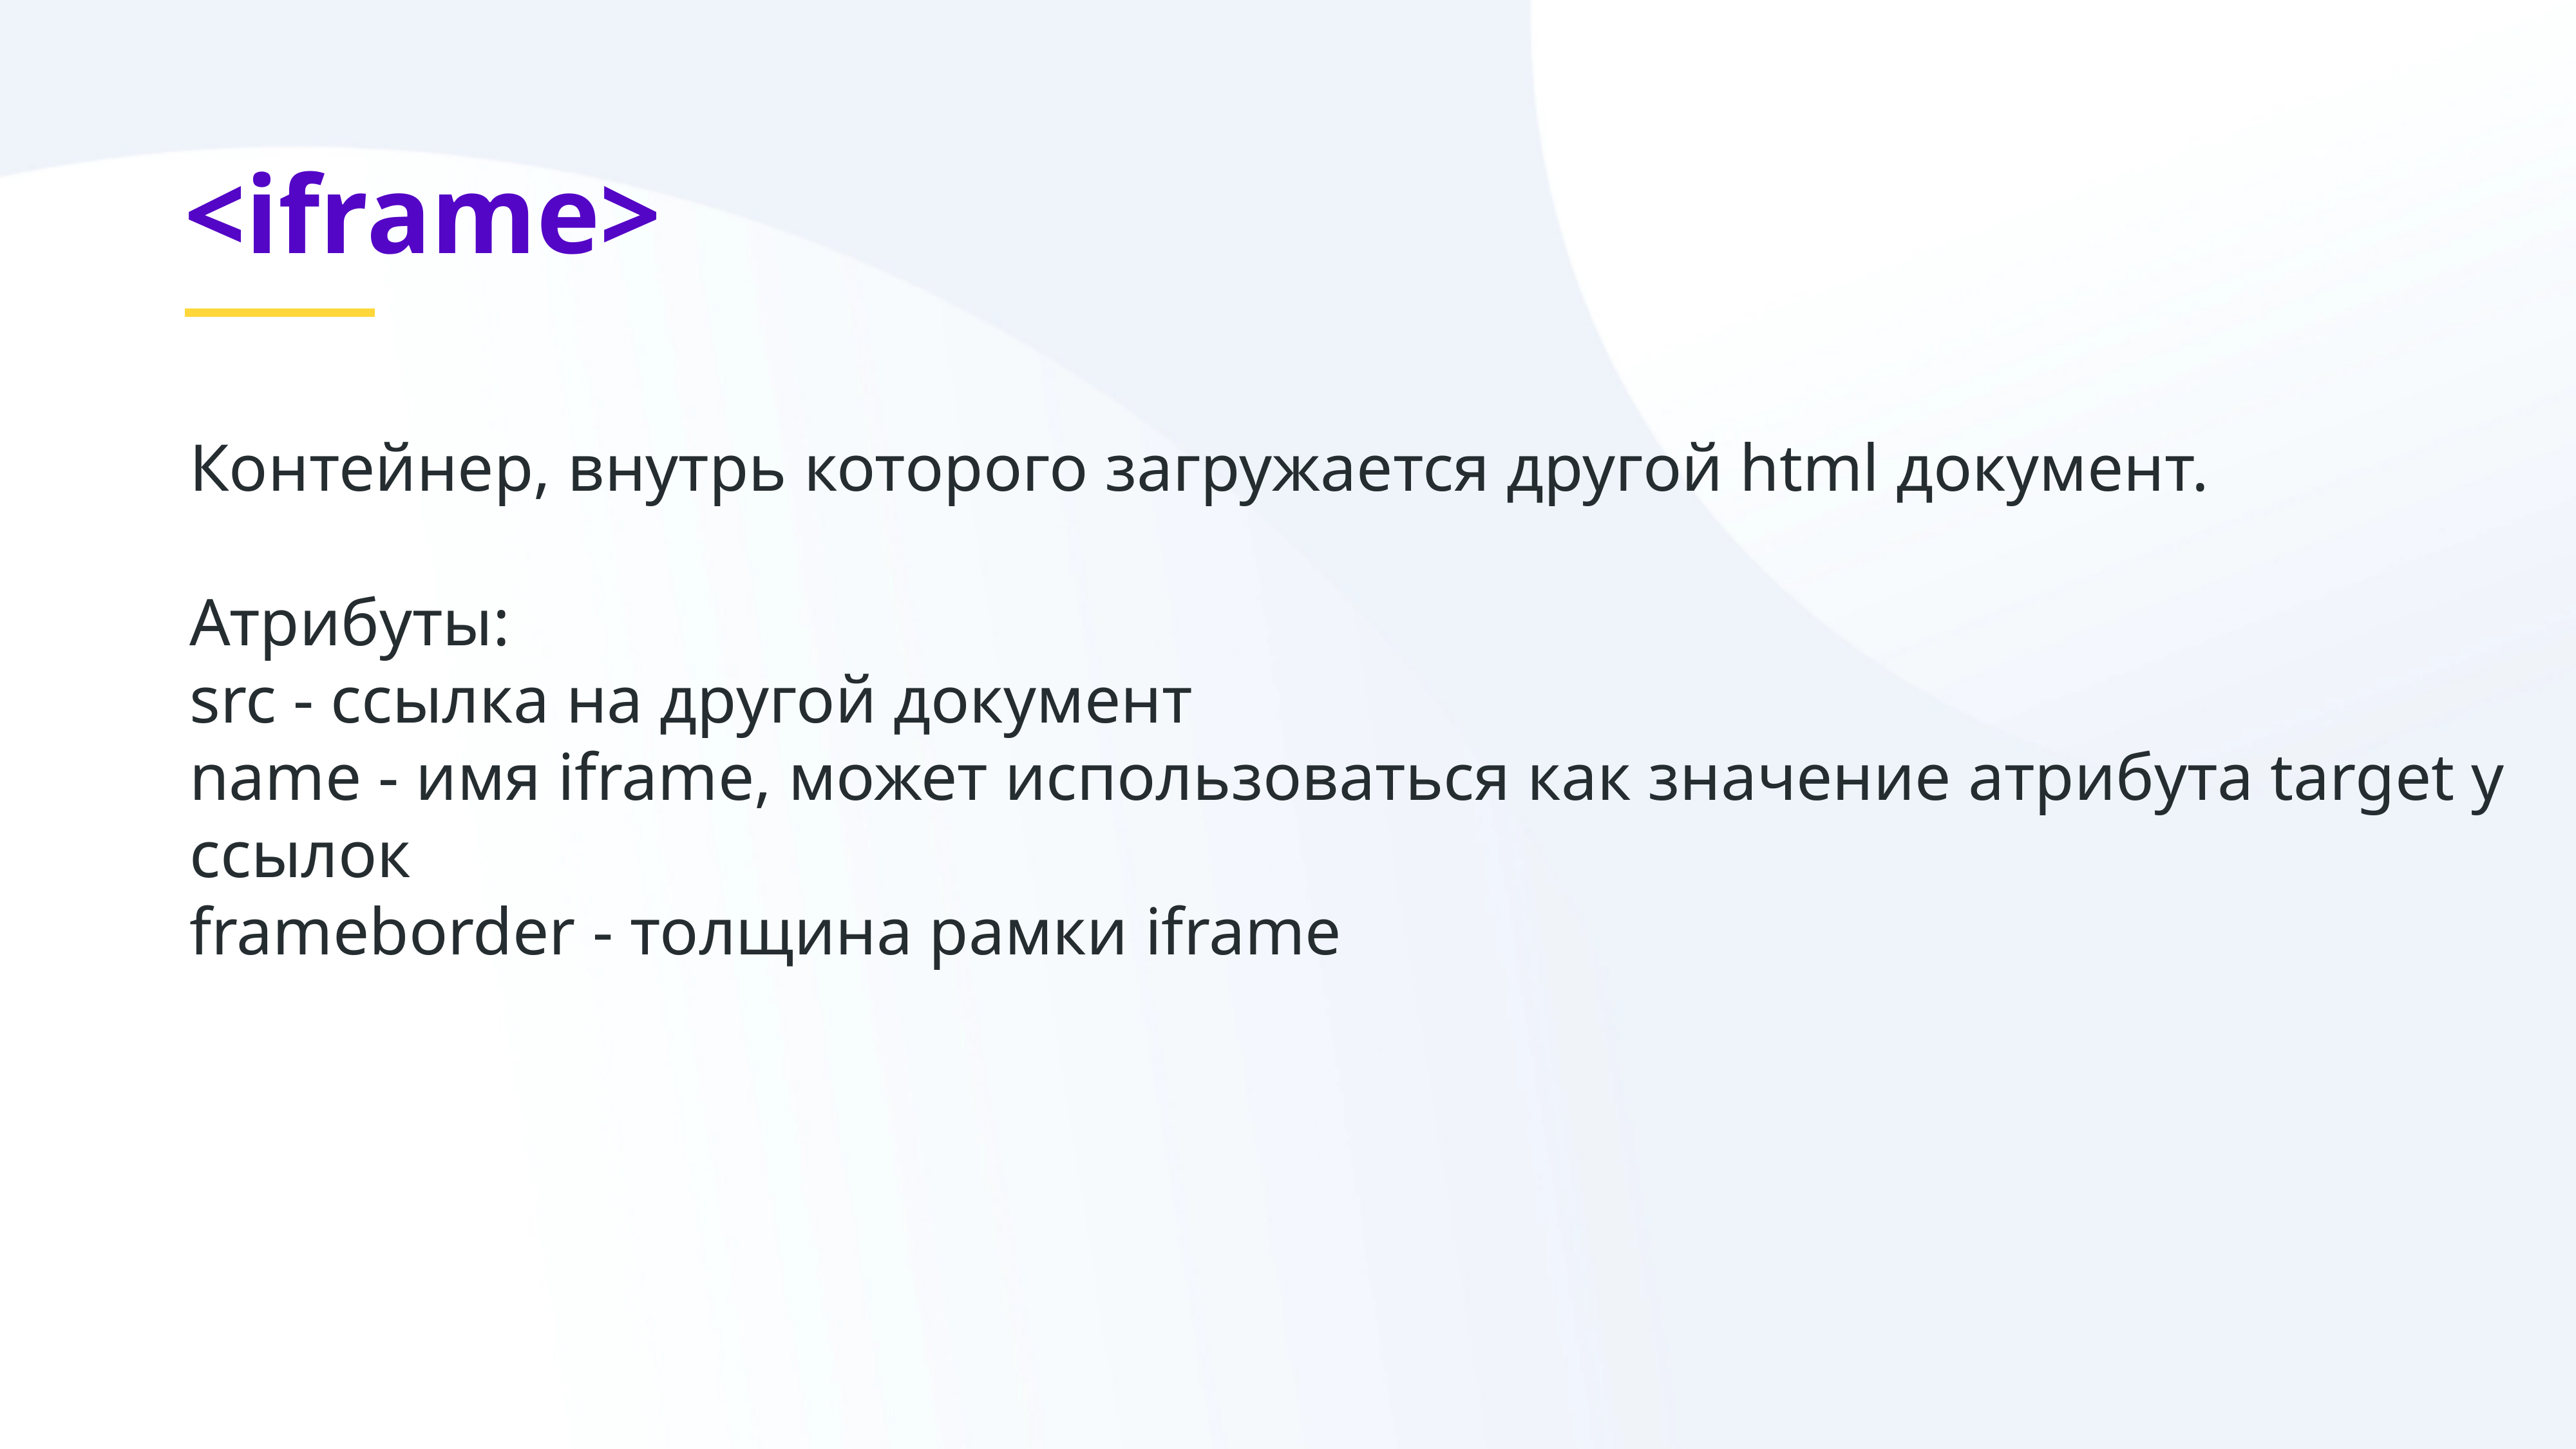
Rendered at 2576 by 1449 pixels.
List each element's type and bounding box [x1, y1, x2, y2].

text_box [179, 140, 1130, 313]
picture [0, 0, 2576, 1449]
